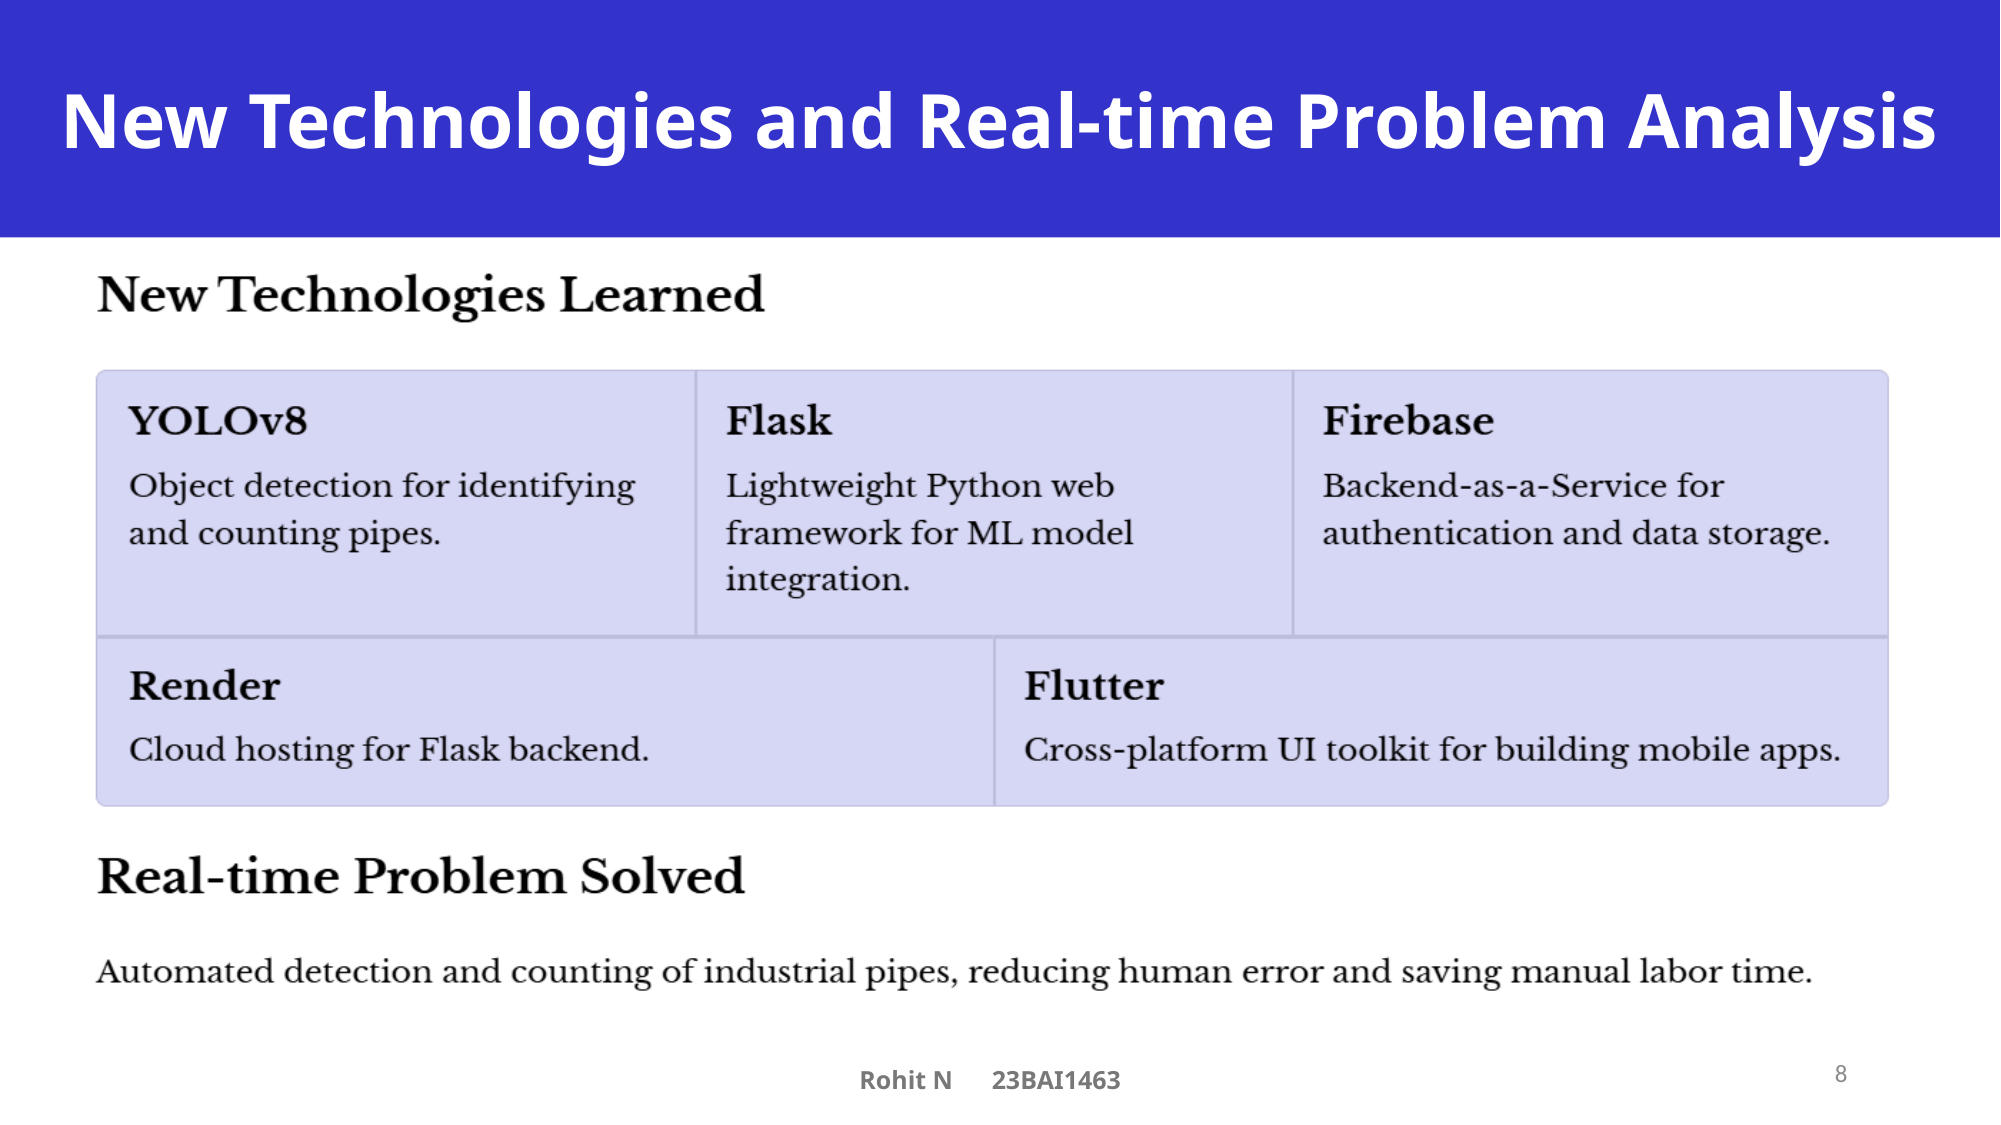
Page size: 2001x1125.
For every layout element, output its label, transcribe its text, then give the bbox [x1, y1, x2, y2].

picture [46, 262, 1943, 1026]
footer Rohit N 23BAI1463 [525, 1065, 1456, 1125]
slide_number 8 [1412, 1042, 1863, 1103]
text_box New Technologies and Real-time Problem Analysis [0, 0, 2000, 238]
text_box [0, 263, 1978, 1043]
